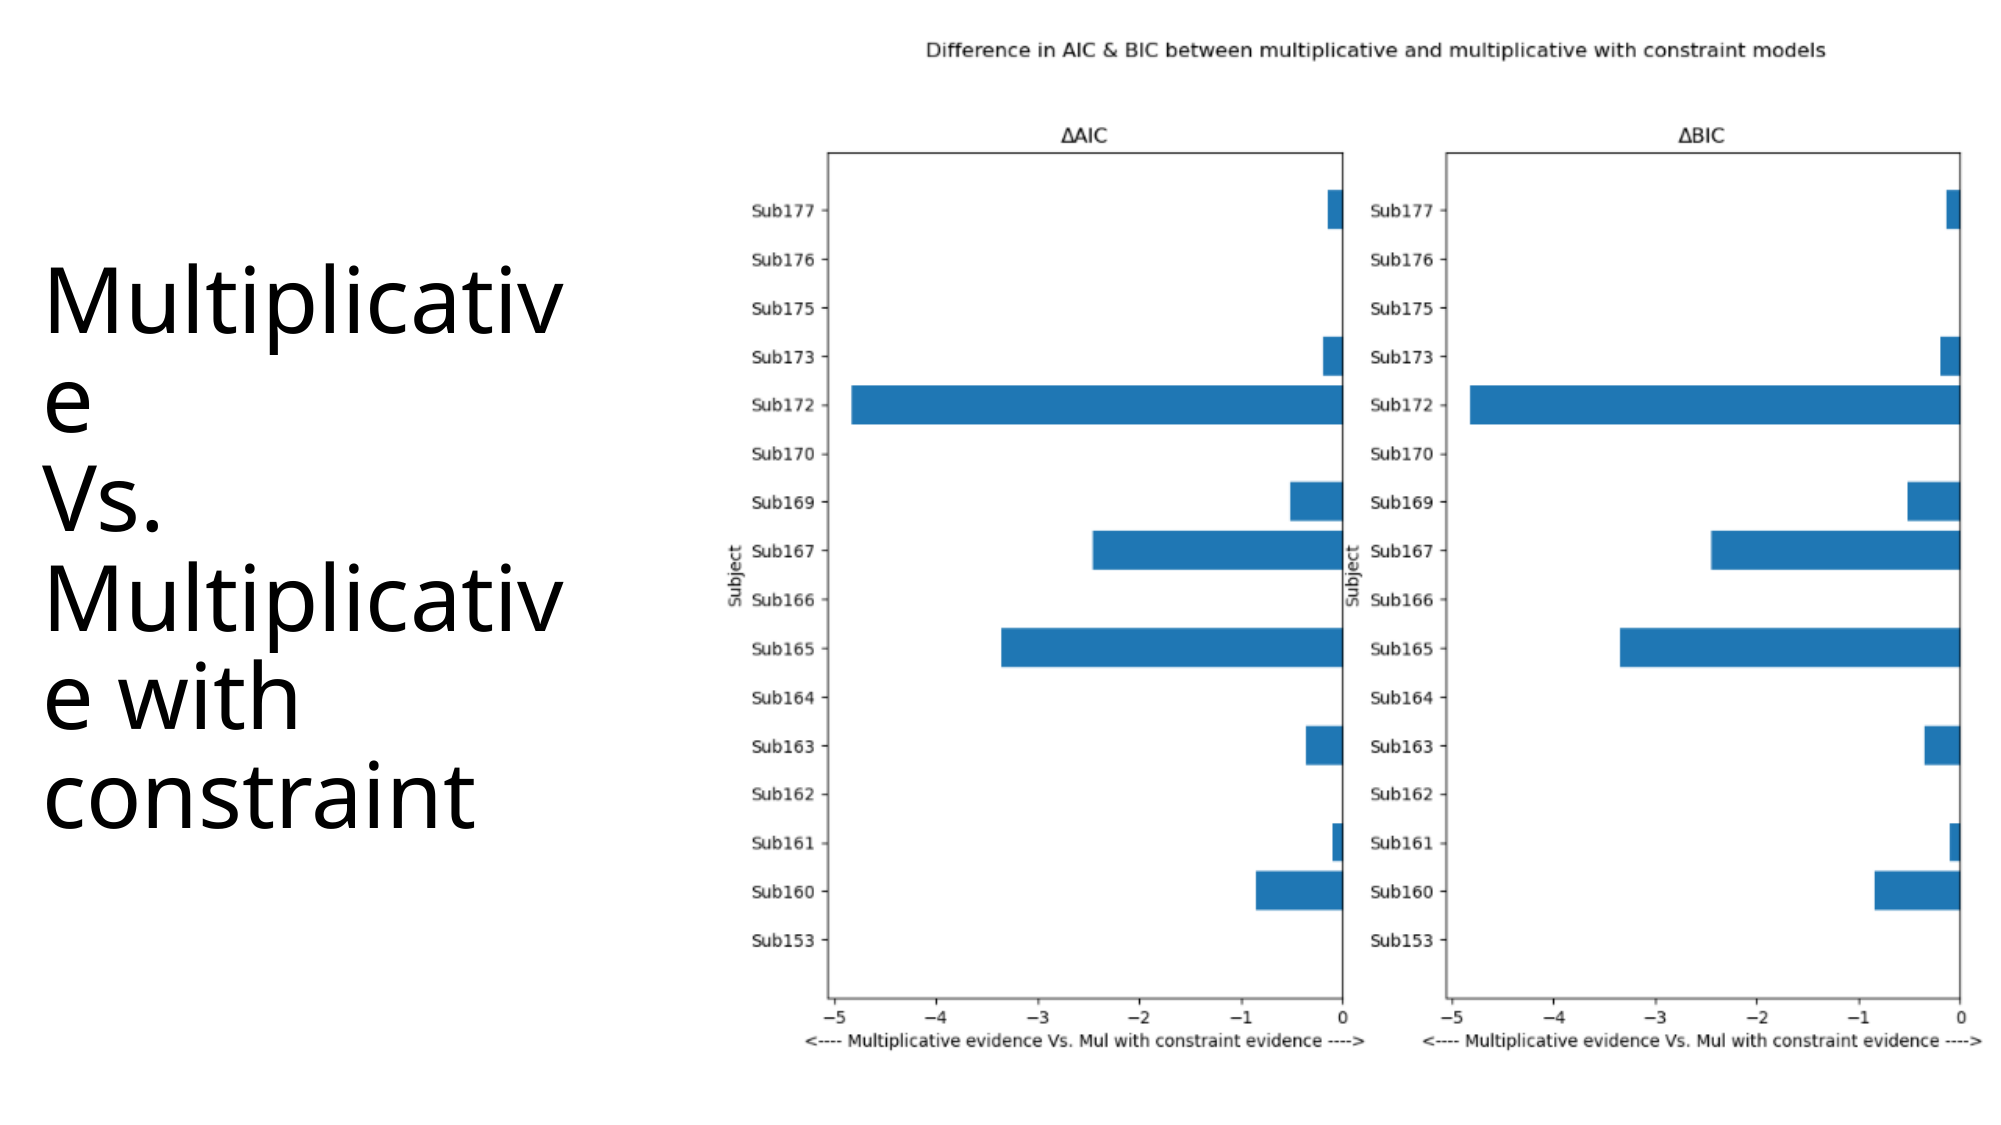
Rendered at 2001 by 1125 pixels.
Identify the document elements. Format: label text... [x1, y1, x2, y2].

title Multiplicative Vs. Multiplicative with constraint [27, 59, 628, 1044]
picture [714, 29, 2000, 1066]
